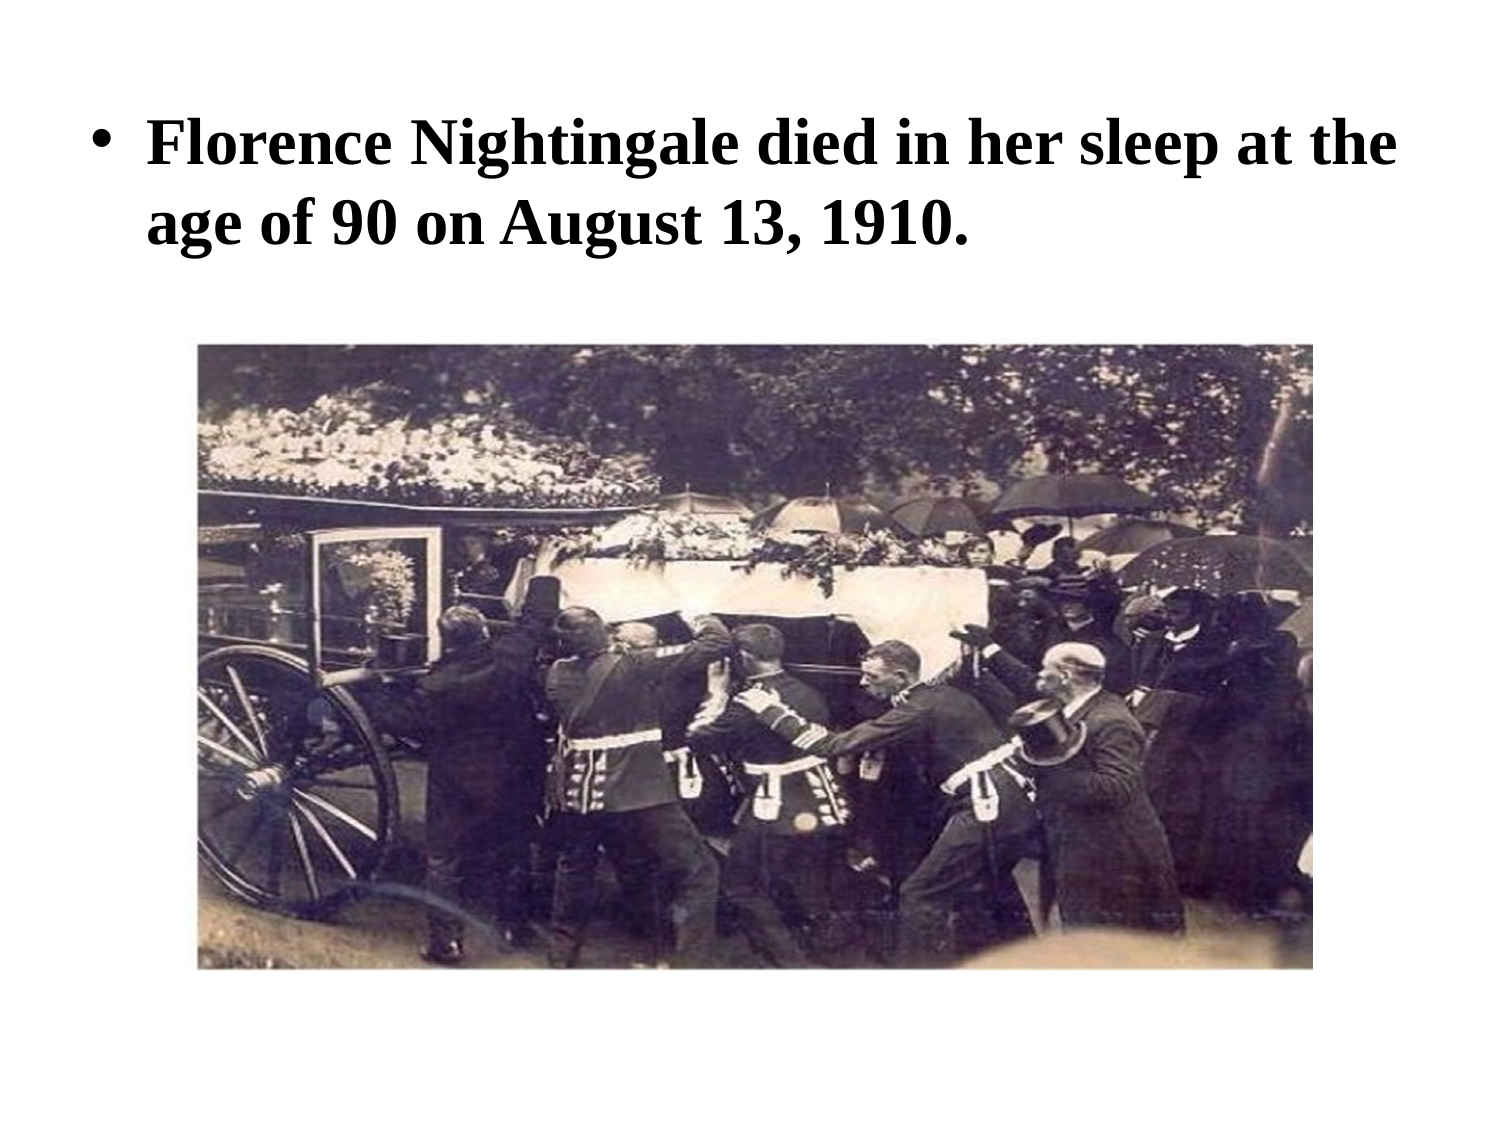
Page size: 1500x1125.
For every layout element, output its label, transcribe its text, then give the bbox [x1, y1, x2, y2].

picture [187, 337, 1313, 972]
list Florence Nightingale died in her sleep at the age of 90 on August 13, 1910. [75, 90, 1425, 1024]
